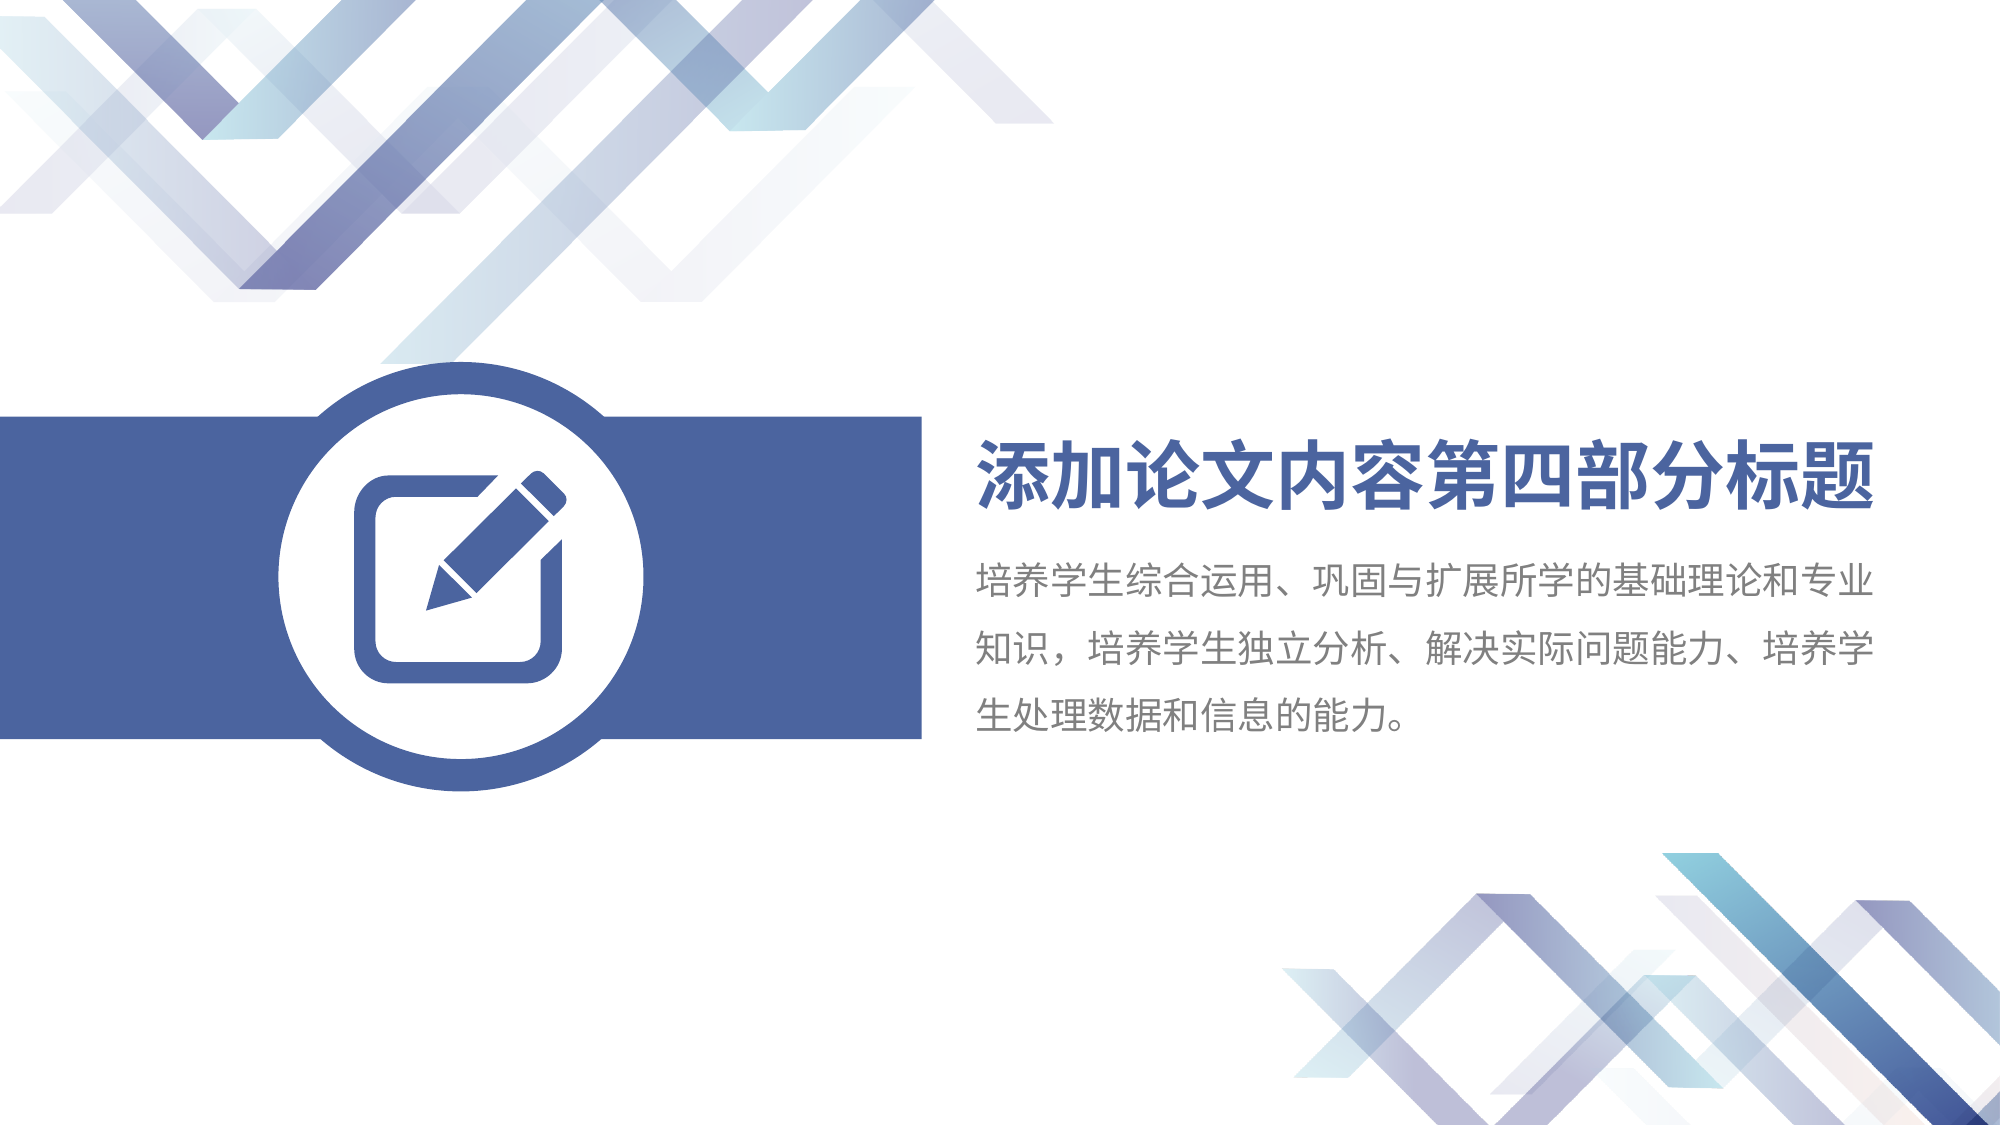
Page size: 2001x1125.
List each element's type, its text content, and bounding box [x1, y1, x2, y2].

text_box 培养学生综合运用、巩固与扩展所学的基础理论和专业知识，培养学生独立分析、解决实际问题能力、培养学生处理数据和信息的能力。 [960, 527, 1897, 745]
text_box 添加论文内容第四部分标题 [960, 376, 1897, 526]
text_box [0, 416, 247, 740]
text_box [247, 363, 674, 790]
text_box [674, 416, 923, 740]
picture [1037, 853, 2000, 1125]
picture [0, 0, 1293, 364]
